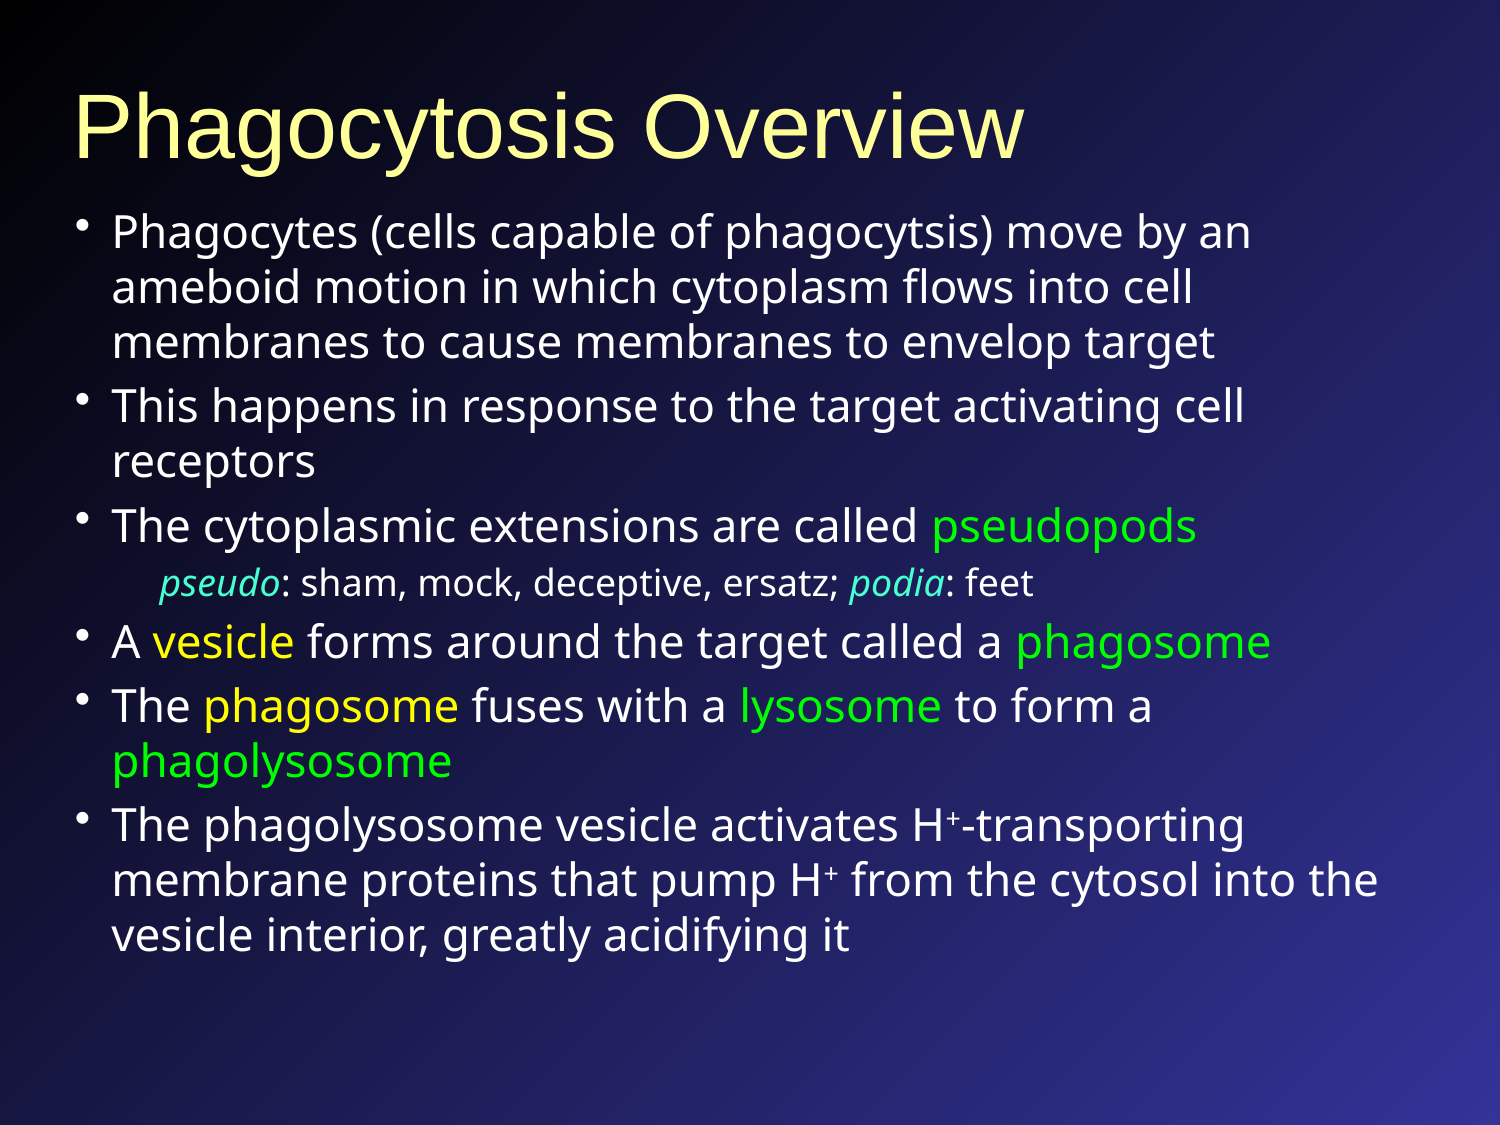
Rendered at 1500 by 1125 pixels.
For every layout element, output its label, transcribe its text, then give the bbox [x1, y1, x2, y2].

title Phagocytosis Overview [56, 58, 1437, 185]
list Phagocytes (cells capable of phagocytsis) move by an ameboid motion in which cytoplasm flows into cell membranes to cause membranes to envelop target This happens in response to the target activating cell receptors The cytoplasmic extensions are called pseudopods pseudo: sham, mock, deceptive, ersatz; podia: feet A vesicle forms around the target called a phagosome The phagosome fuses with a lysosome to form a phagolysosome The phagolysosome vesicle activates H+-transporting membrane proteins that pump H+ from the cytosol into the vesicle interior, greatly acidifying it [59, 195, 1437, 1006]
